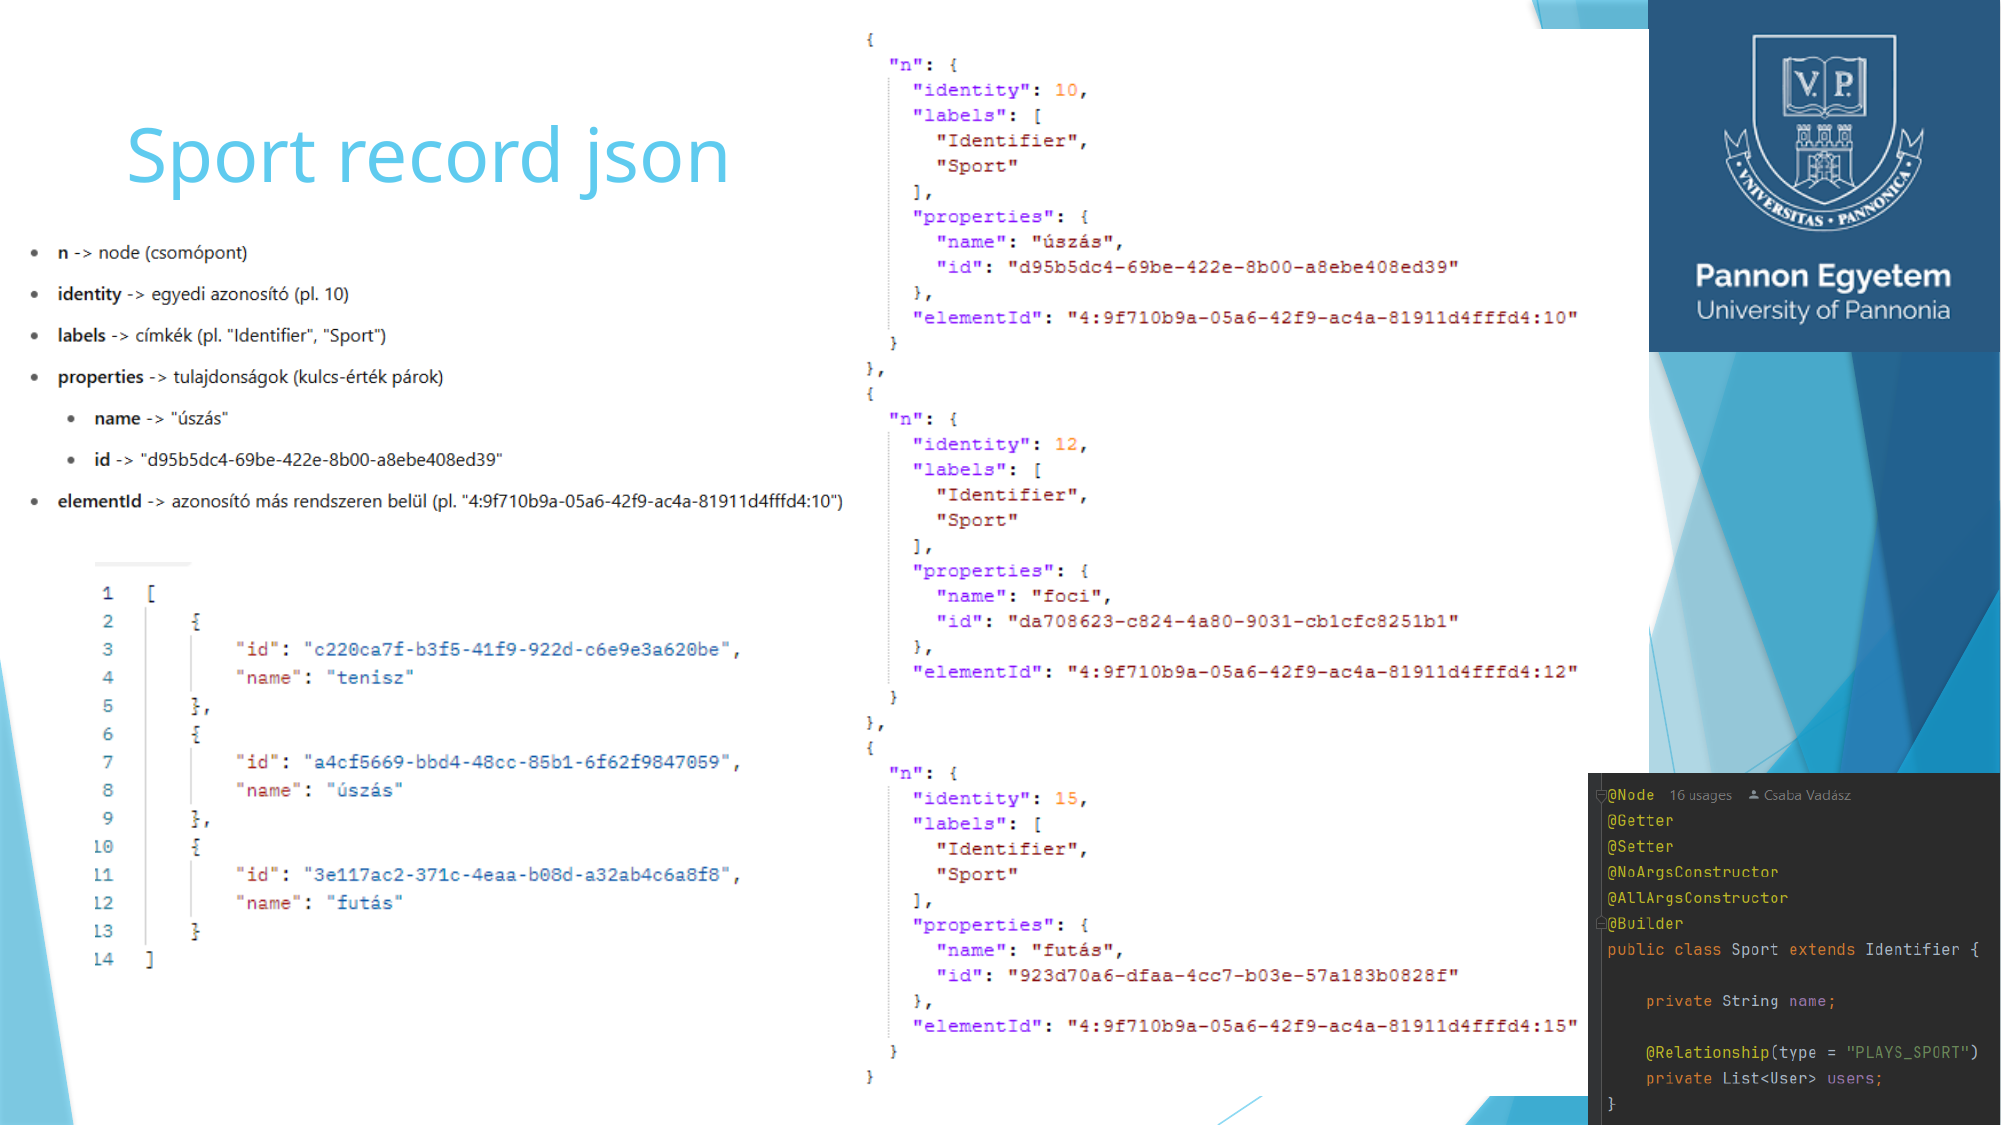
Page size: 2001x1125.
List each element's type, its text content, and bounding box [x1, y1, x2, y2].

picture [0, 0, 2000, 1125]
title Sport record json [111, 99, 837, 229]
picture [95, 561, 790, 987]
